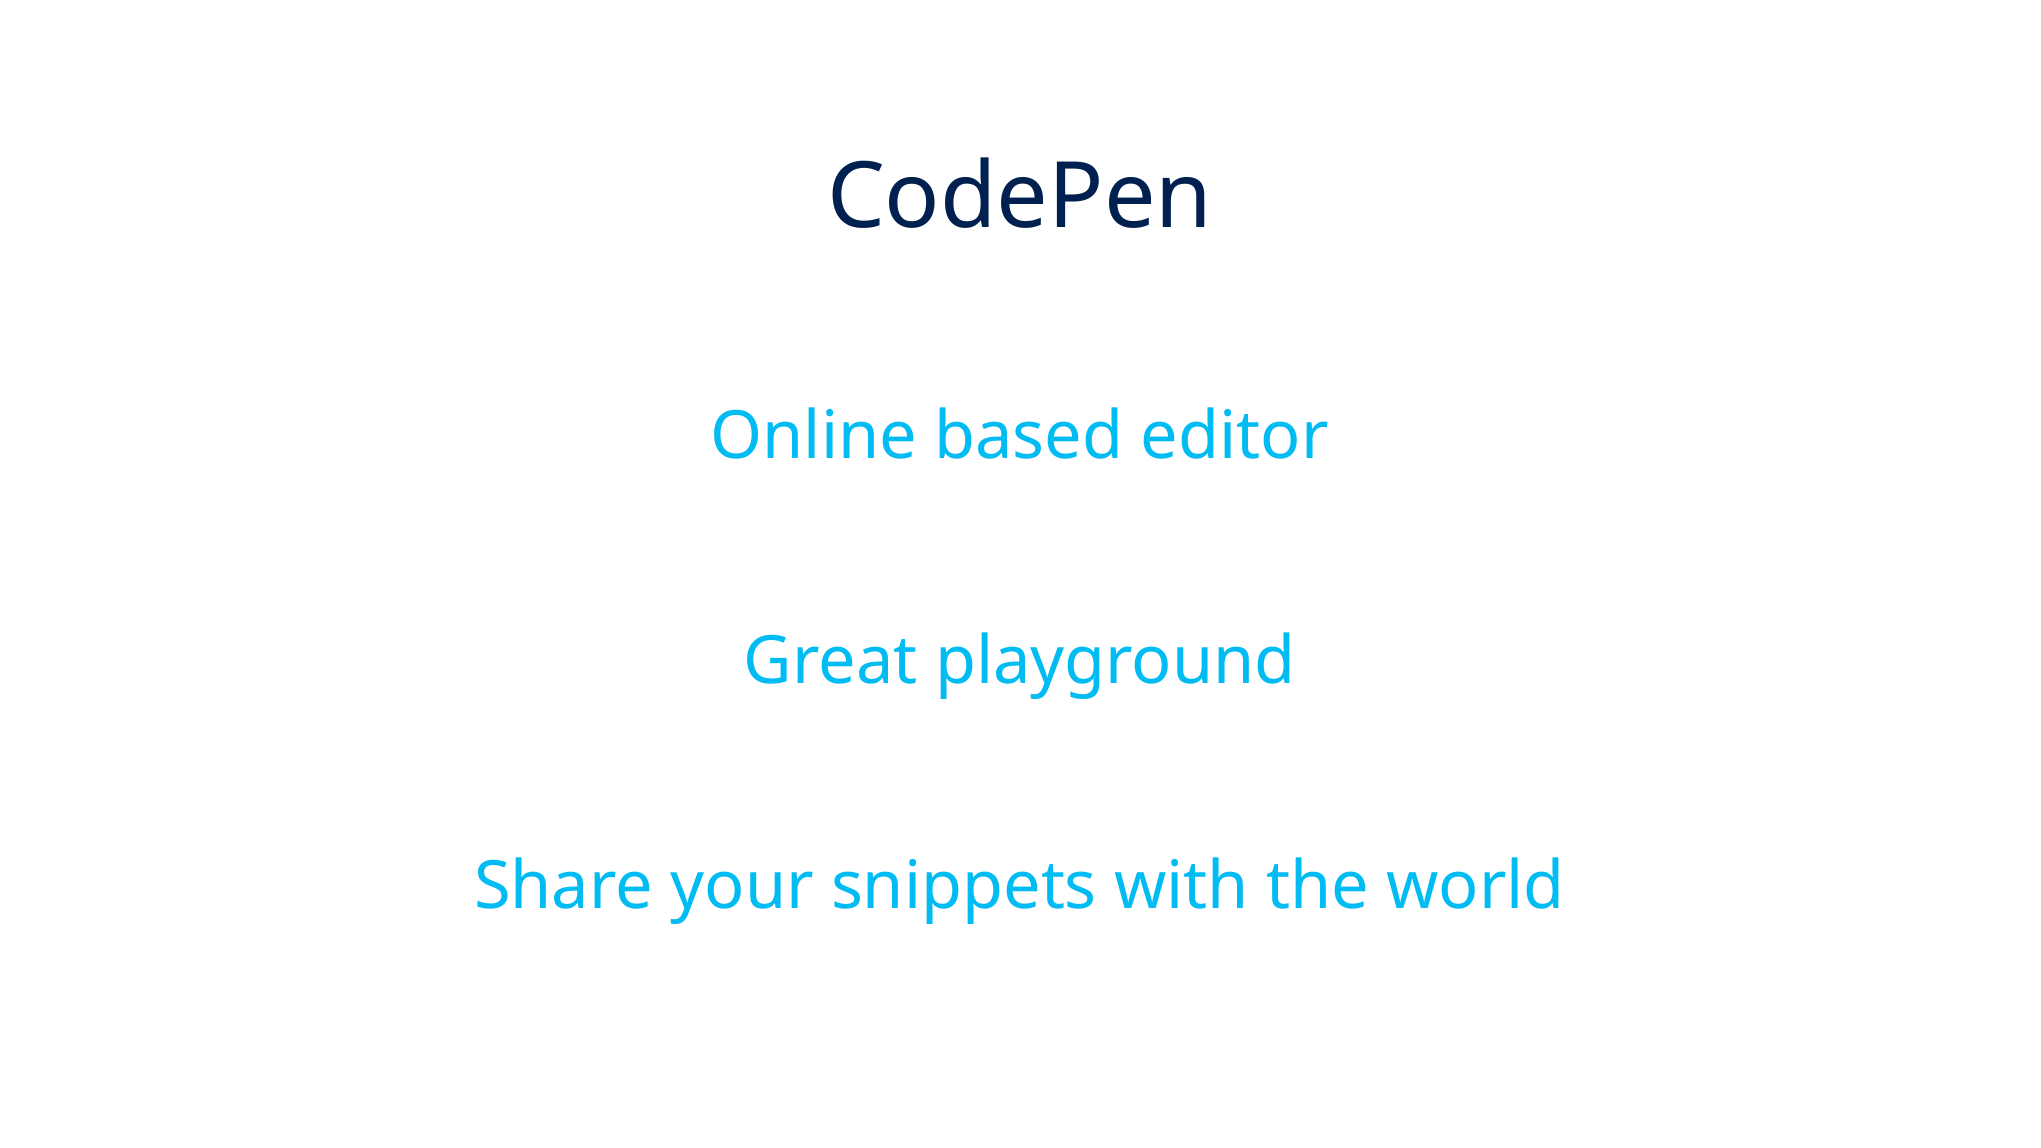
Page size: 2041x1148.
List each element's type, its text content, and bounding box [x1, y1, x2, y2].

text_box Share your snippets with the world [444, 827, 1597, 948]
text_box Online based editor [680, 376, 1360, 497]
text_box CodePen [797, 124, 1243, 272]
text_box Great playground [713, 602, 1327, 723]
